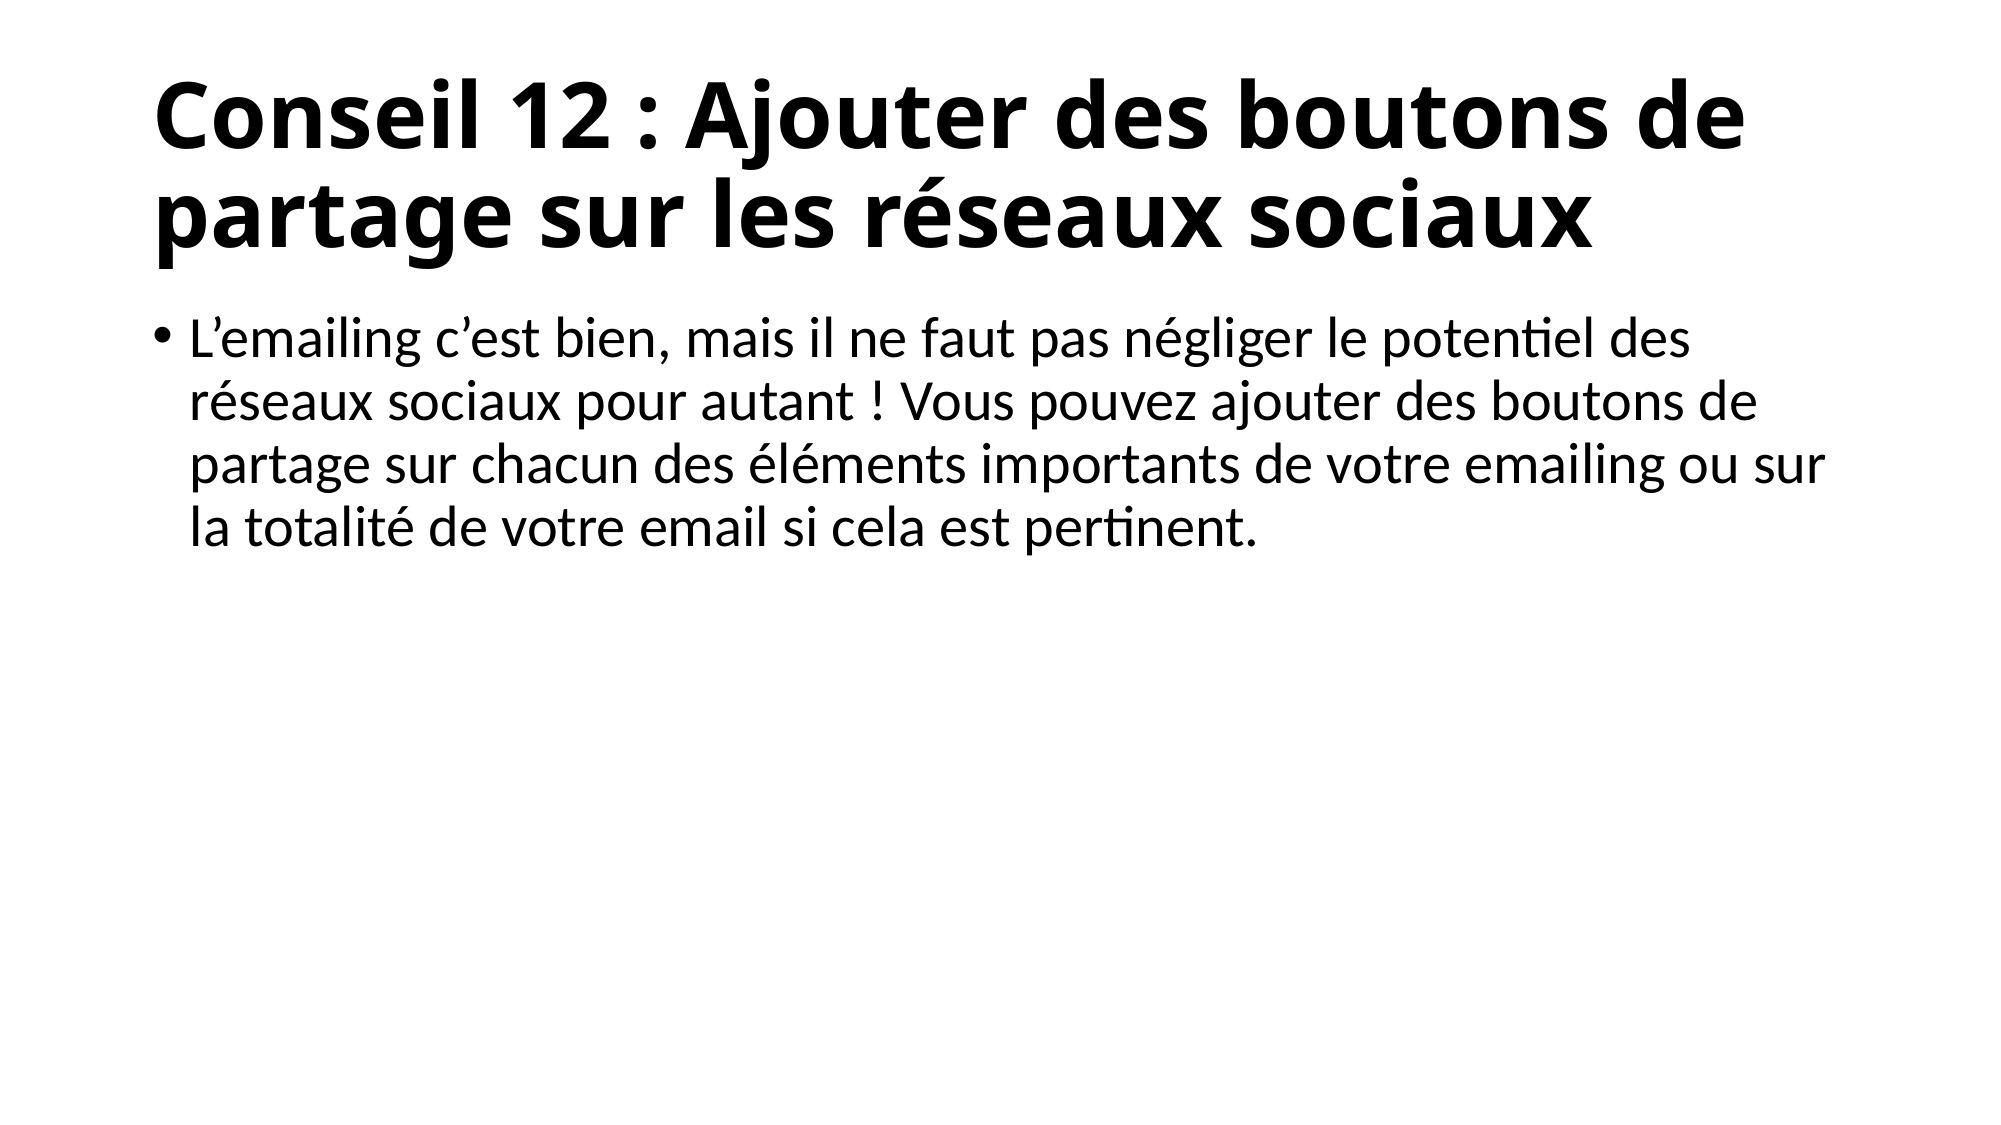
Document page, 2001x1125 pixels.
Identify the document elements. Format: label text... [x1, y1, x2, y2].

title Conseil 12 : Ajouter des boutons de partage sur les réseaux sociaux [137, 59, 1863, 278]
list L’emailing c’est bien, mais il ne faut pas négliger le potentiel des réseaux sociaux pour autant ! Vous pouvez ajouter des boutons de partage sur chacun des éléments importants de votre emailing ou sur la totalité de votre email si cela est pertinent. [137, 299, 1863, 1014]
